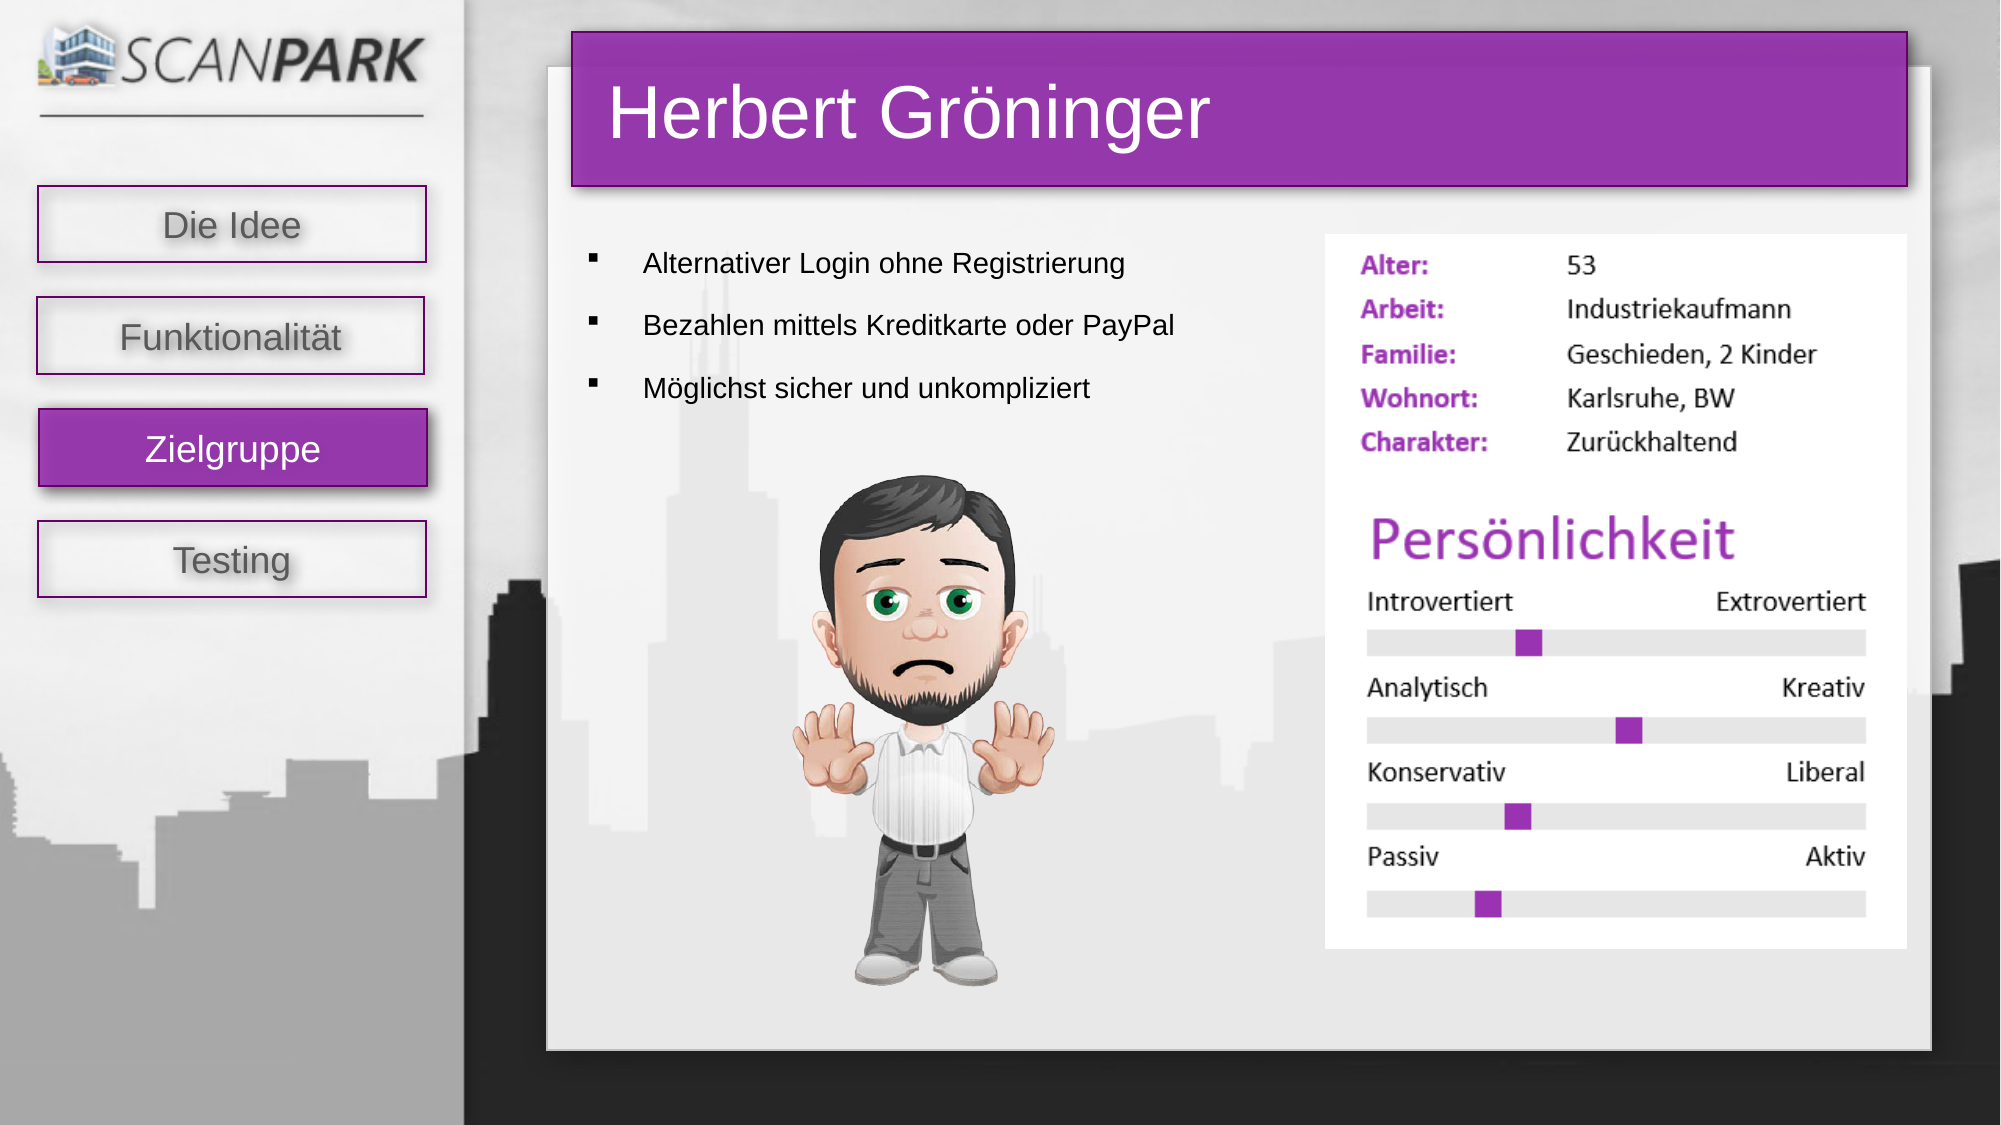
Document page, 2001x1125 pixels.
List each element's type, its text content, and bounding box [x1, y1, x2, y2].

text_box Zielgruppe [38, 408, 428, 487]
text_box Herbert Gröninger [571, 31, 1908, 187]
text_box [546, 65, 1932, 1051]
picture [0, 0, 2001, 1125]
text_box Alternativer Login ohne Registrierung Bezahlen mittels Kreditkarte oder PayPal Möglichst sicher und unkompliziert [571, 234, 1274, 473]
